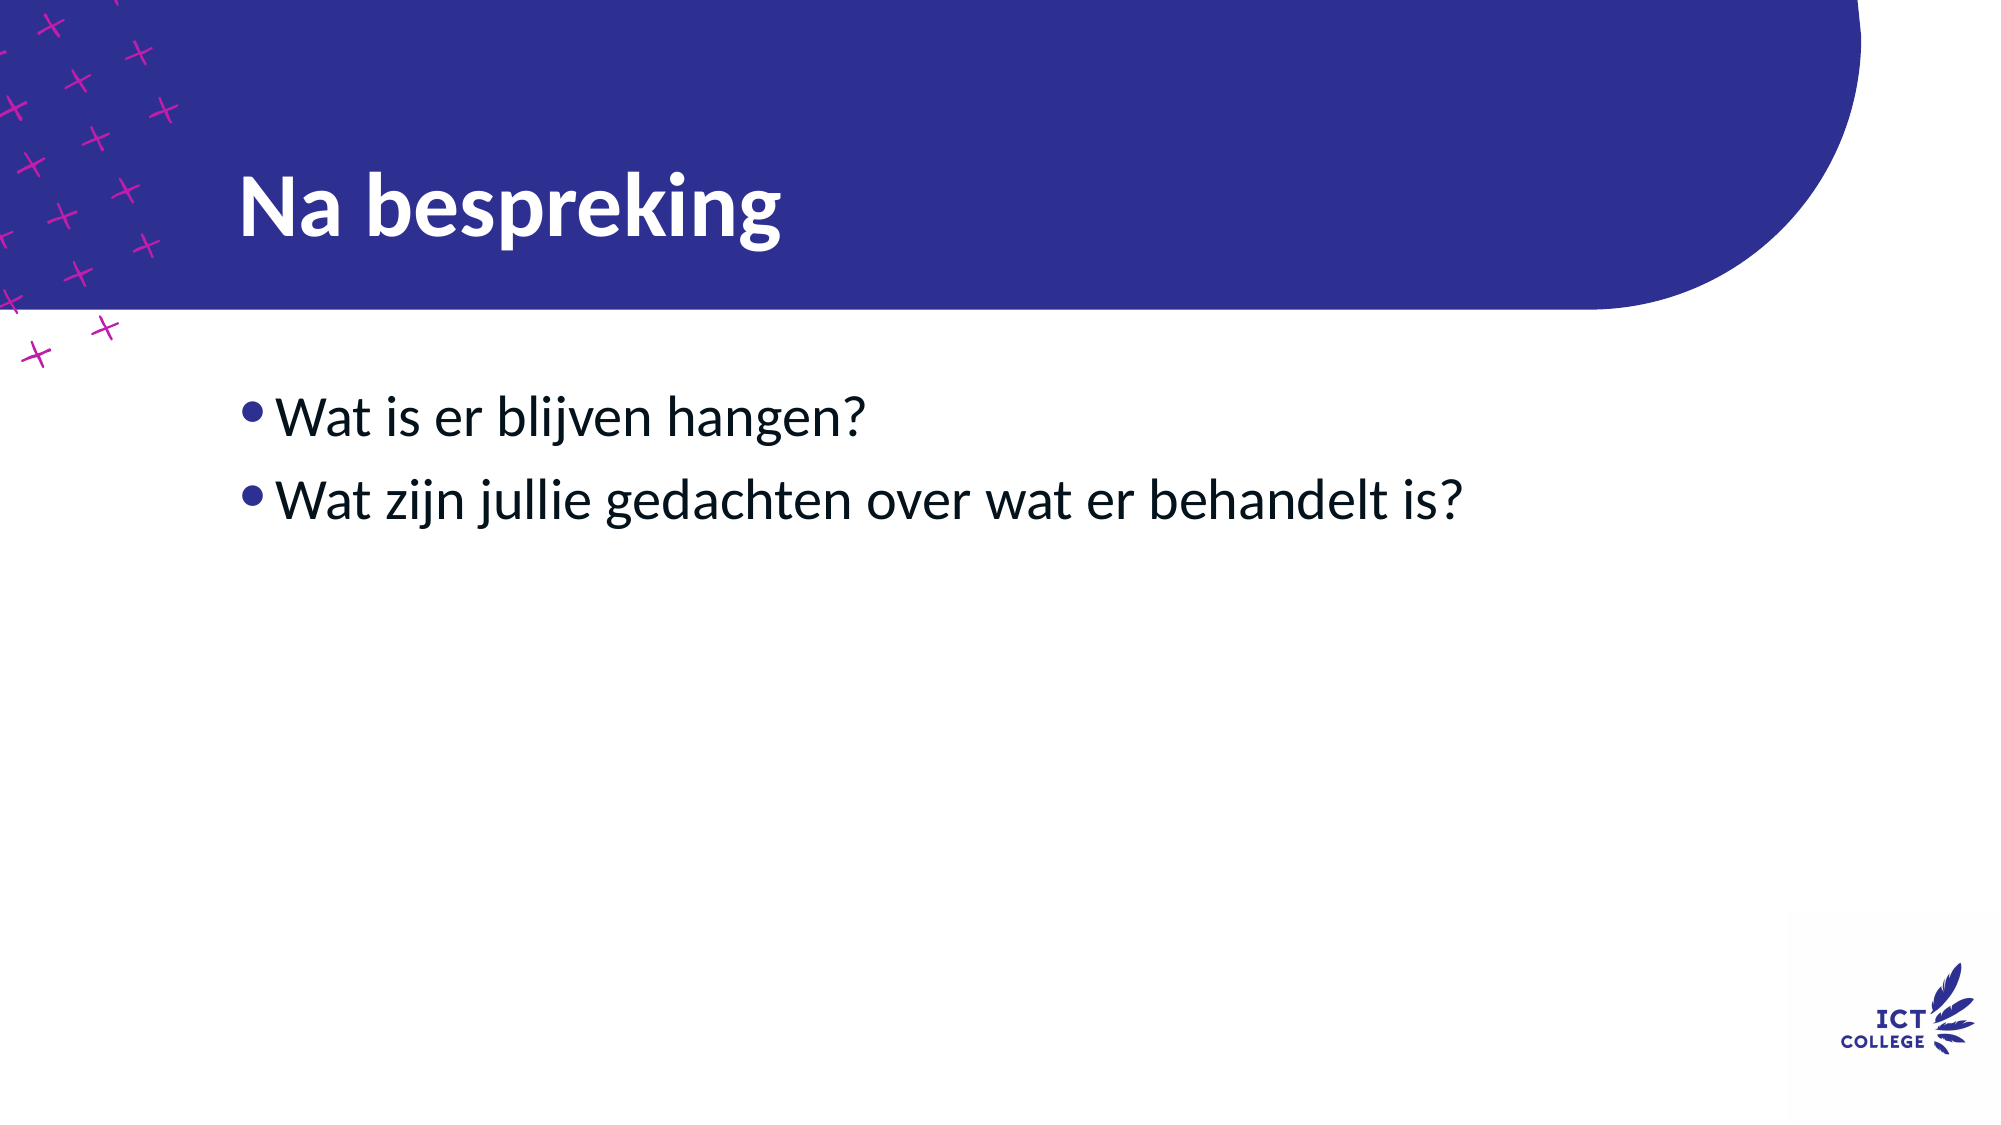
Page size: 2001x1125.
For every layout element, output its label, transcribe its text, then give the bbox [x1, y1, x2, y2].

title Na bespreking [238, 46, 1579, 264]
list Wat is er blijven hangen? Wat zijn jullie gedachten over wat er behandelt is? [238, 378, 1579, 1044]
picture [1787, 911, 2000, 1124]
